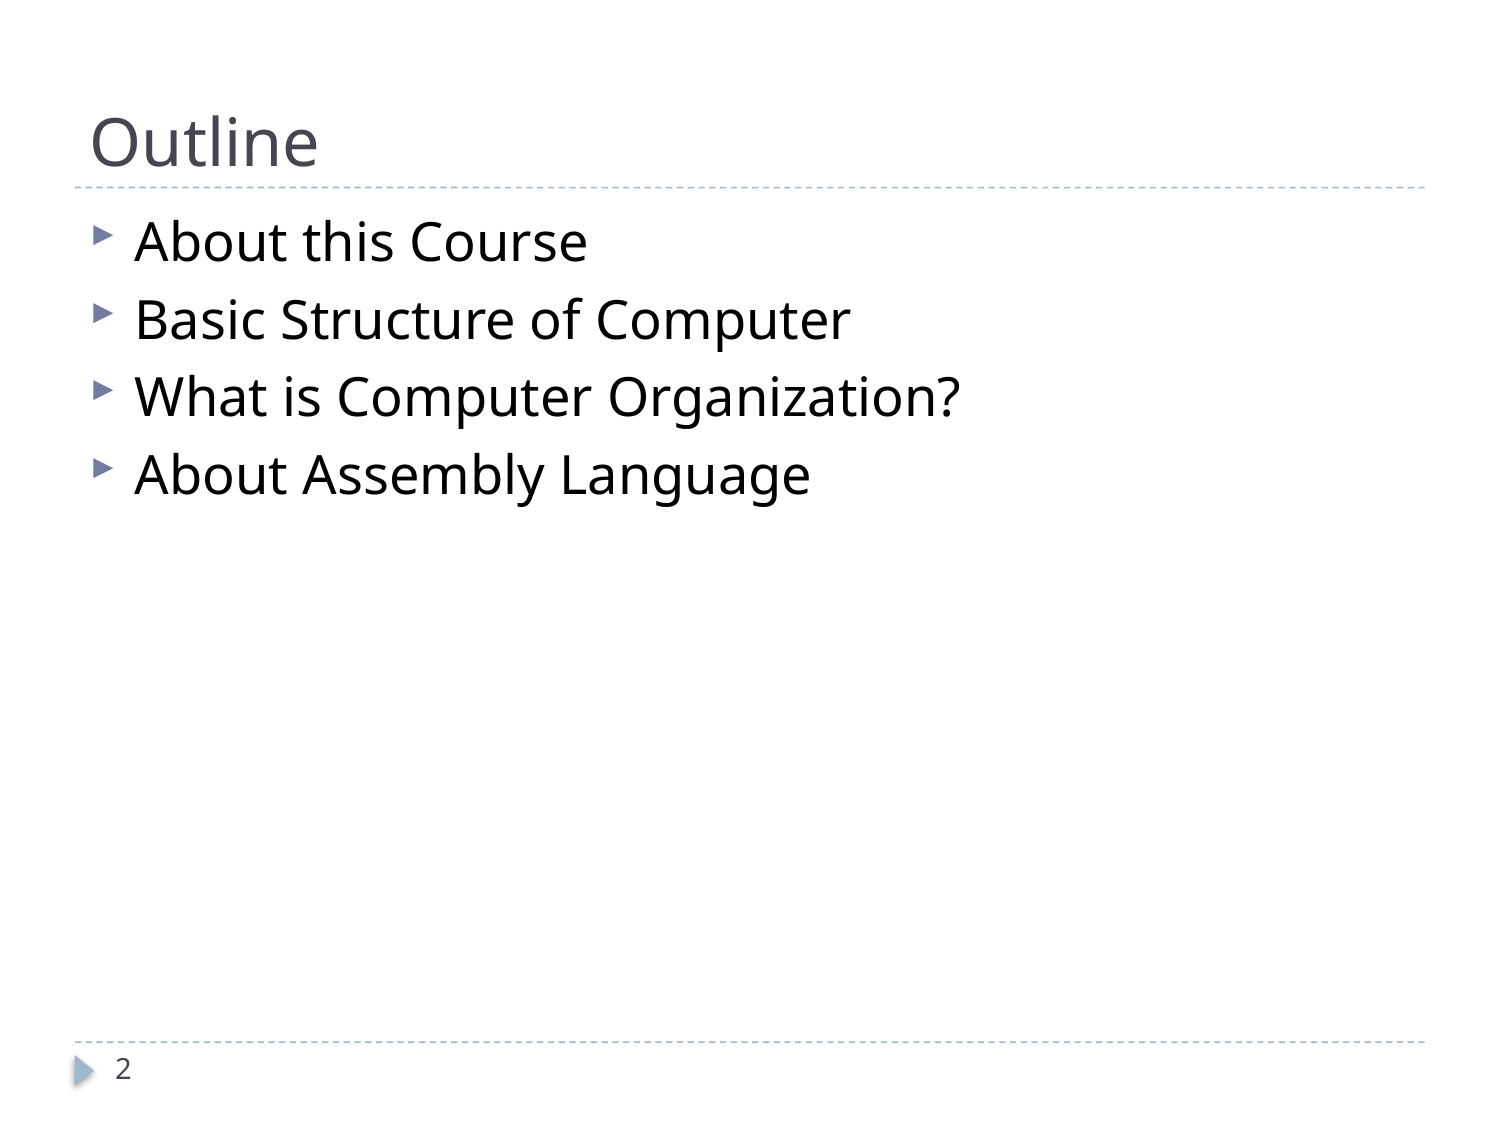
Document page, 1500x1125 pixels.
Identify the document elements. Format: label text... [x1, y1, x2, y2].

text_box About this Course Basic Structure of Computer What is Computer Organization? About Assembly Language [74, 199, 1425, 1010]
text_box <number> [100, 1042, 426, 1103]
text_box Outline [74, 24, 1425, 188]
